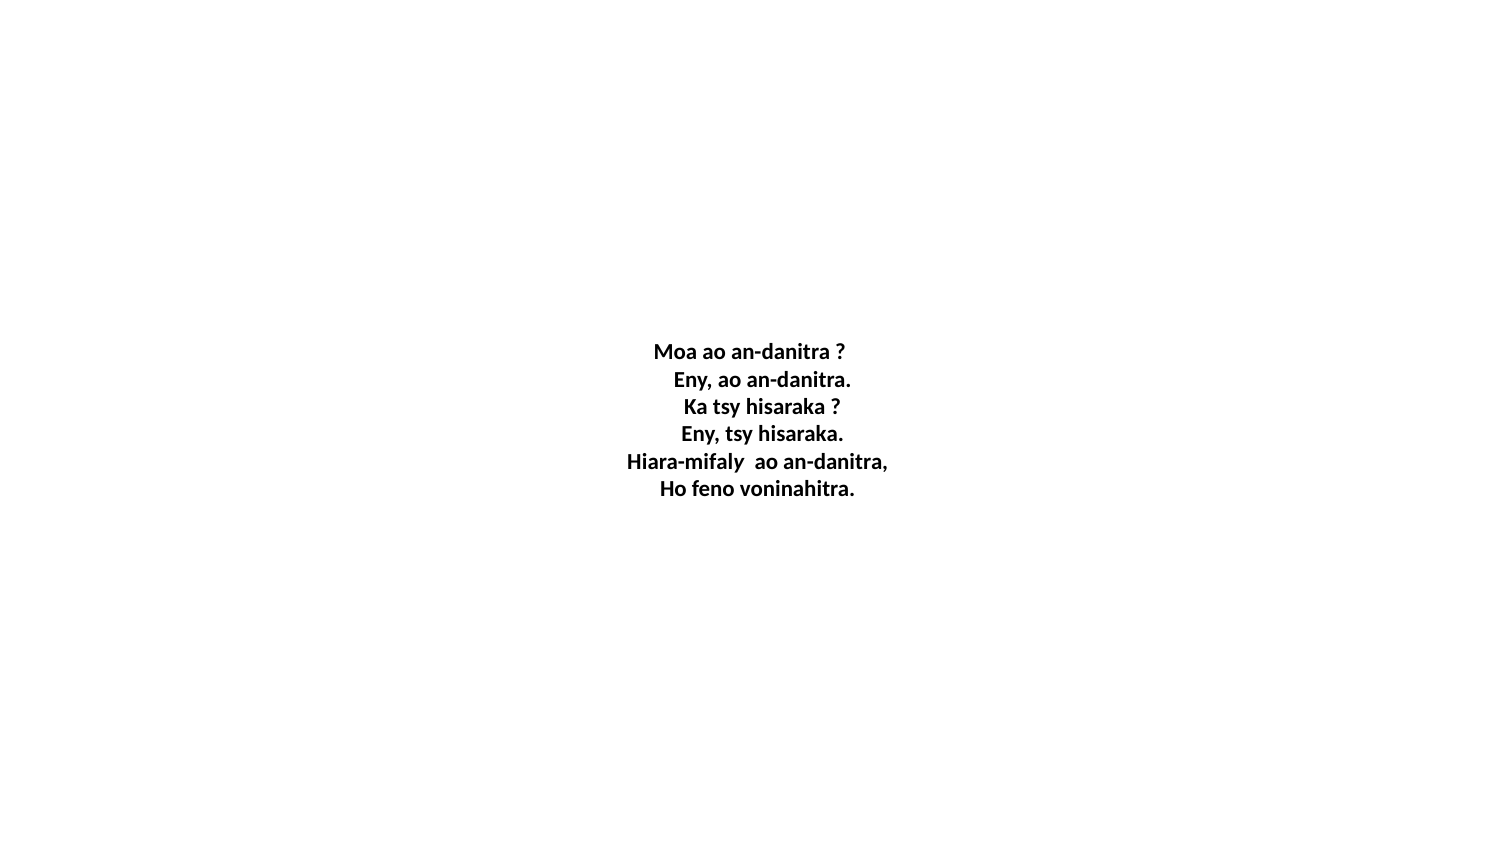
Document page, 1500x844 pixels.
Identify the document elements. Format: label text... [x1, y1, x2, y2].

title Moa ao an-danitra ? Eny, ao an-danitra. Ka tsy hisaraka ? Eny, tsy hisaraka. Hiara-mifaly ao an-danitra, Ho feno voninahitra. [0, 327, 1500, 511]
